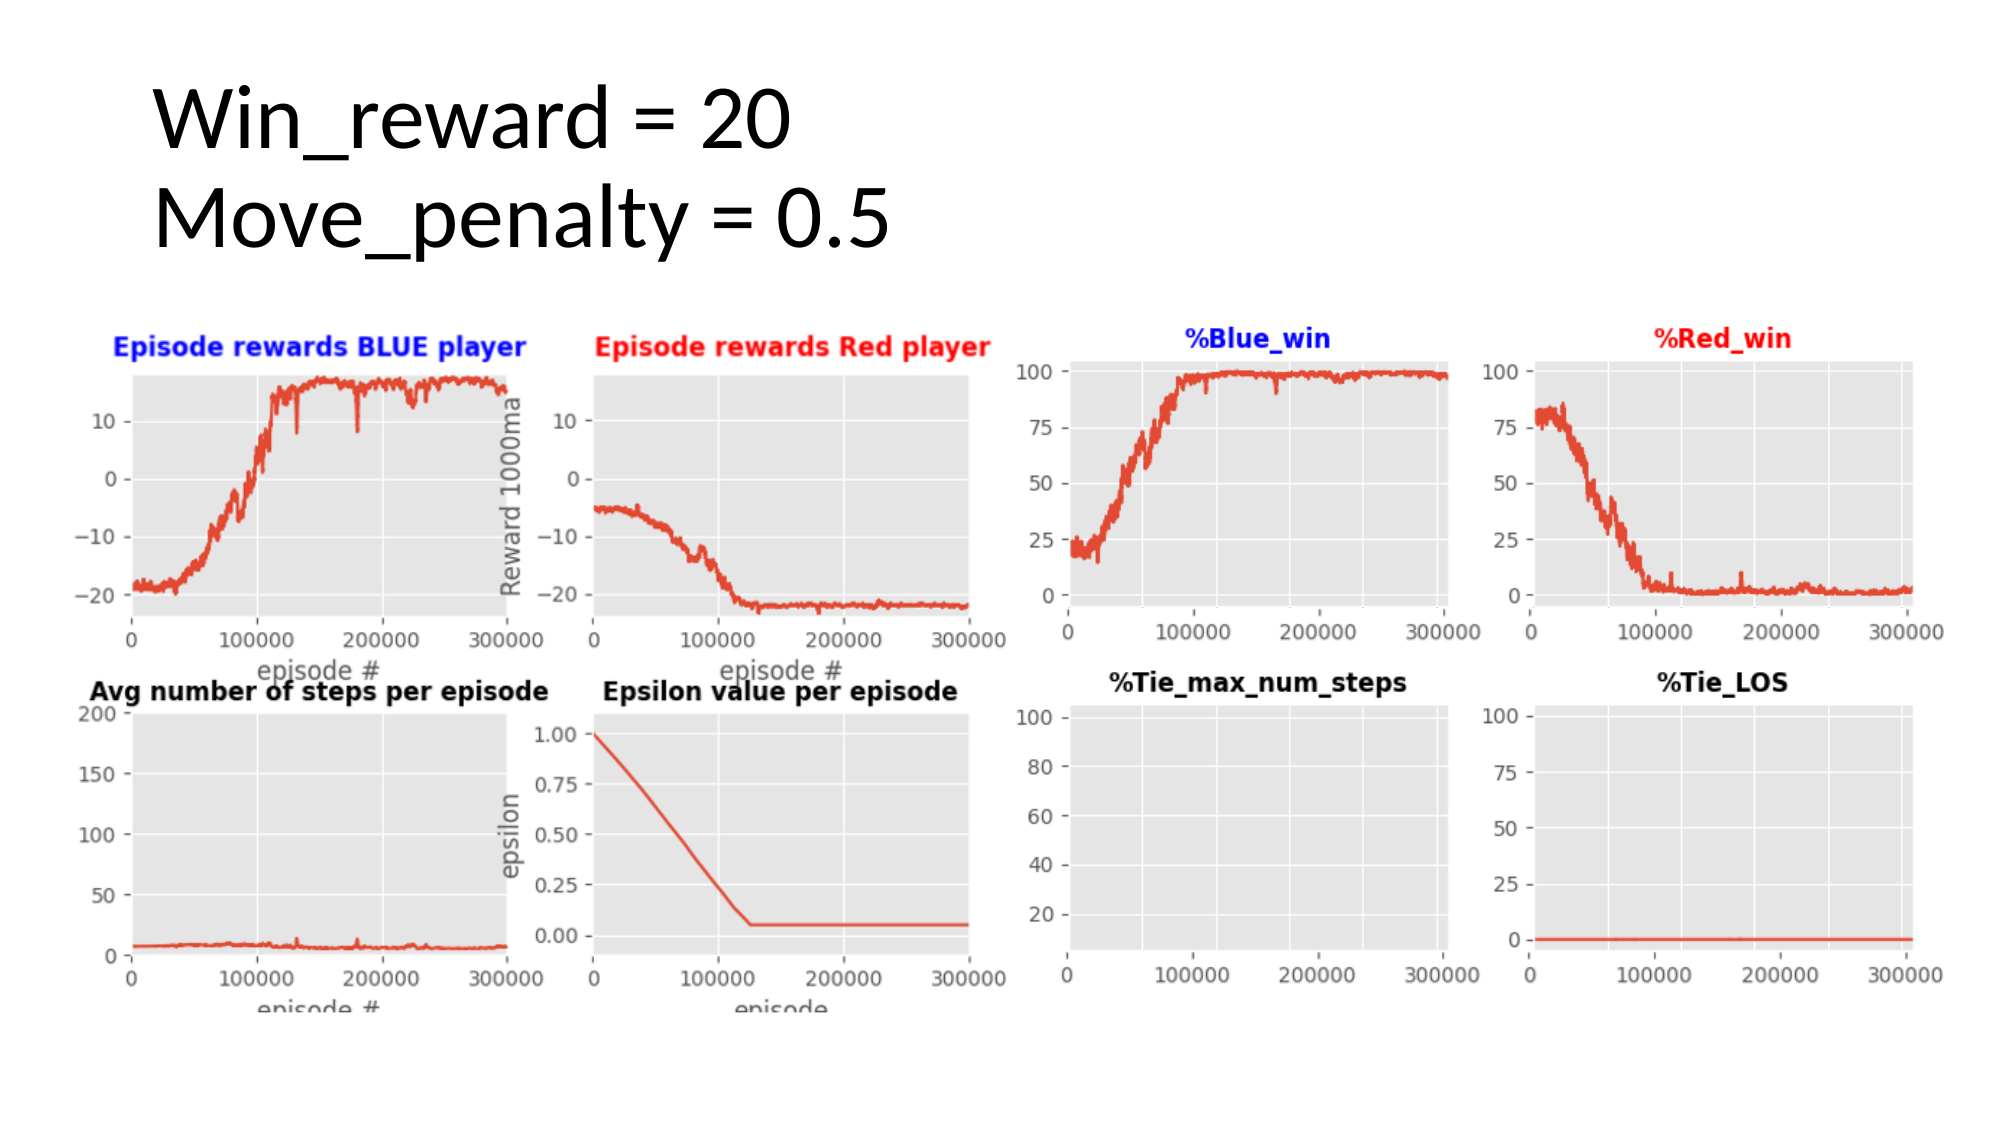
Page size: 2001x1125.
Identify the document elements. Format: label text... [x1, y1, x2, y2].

picture [19, 306, 1012, 1040]
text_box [999, 288, 1961, 1009]
title Win_reward = 20 Move_penalty = 0.5 [137, 59, 1863, 278]
